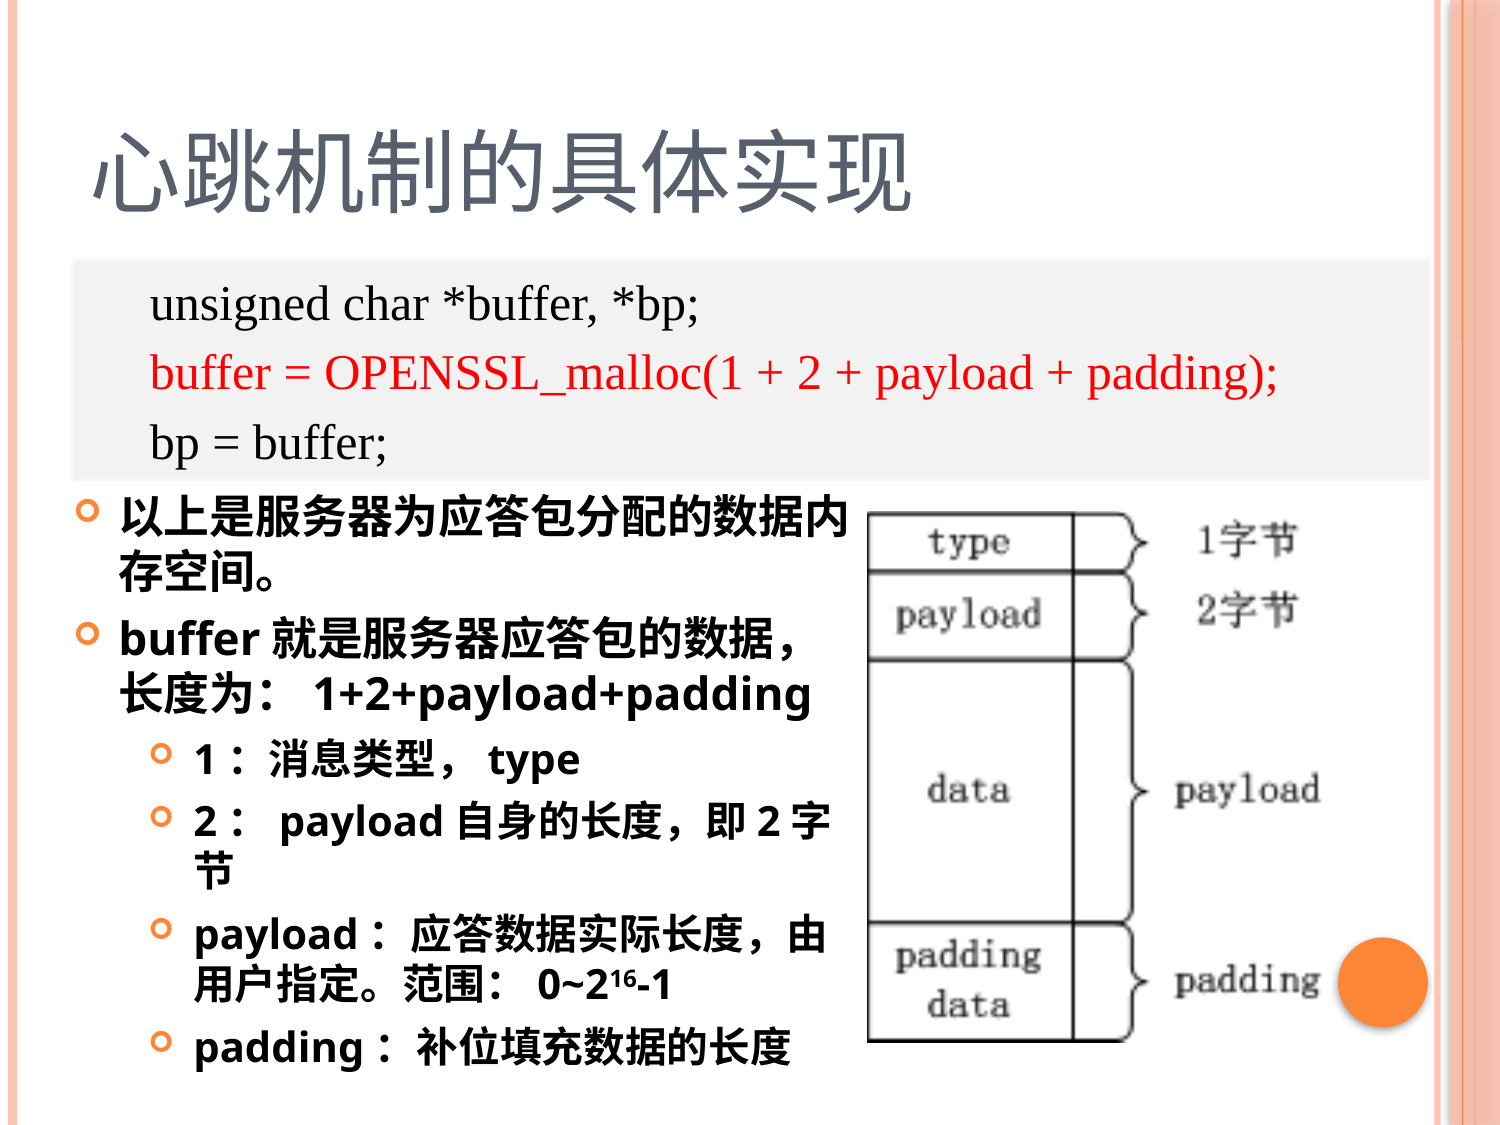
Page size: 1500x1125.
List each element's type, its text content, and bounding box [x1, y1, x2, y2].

text_box 以上是服务器为应答包分配的数据内存空间。 buffer就是服务器应答包的数据，长度为：1+2+payload+padding 1：消息类型，type 2：payload自身的长度，即2字节 payload：应答数据实际长度，由用户指定。范围：0~216-1 padding：补位填充数据的长度 [58, 480, 868, 1078]
text_box [73, 260, 1429, 480]
list unsigned char *buffer, *bp; buffer = OPENSSL_malloc(1 + 2 + payload + padding); bp = buffer; [75, 262, 1301, 481]
picture [866, 510, 1325, 1044]
title 心跳机制的具体实现 [75, 45, 1300, 233]
